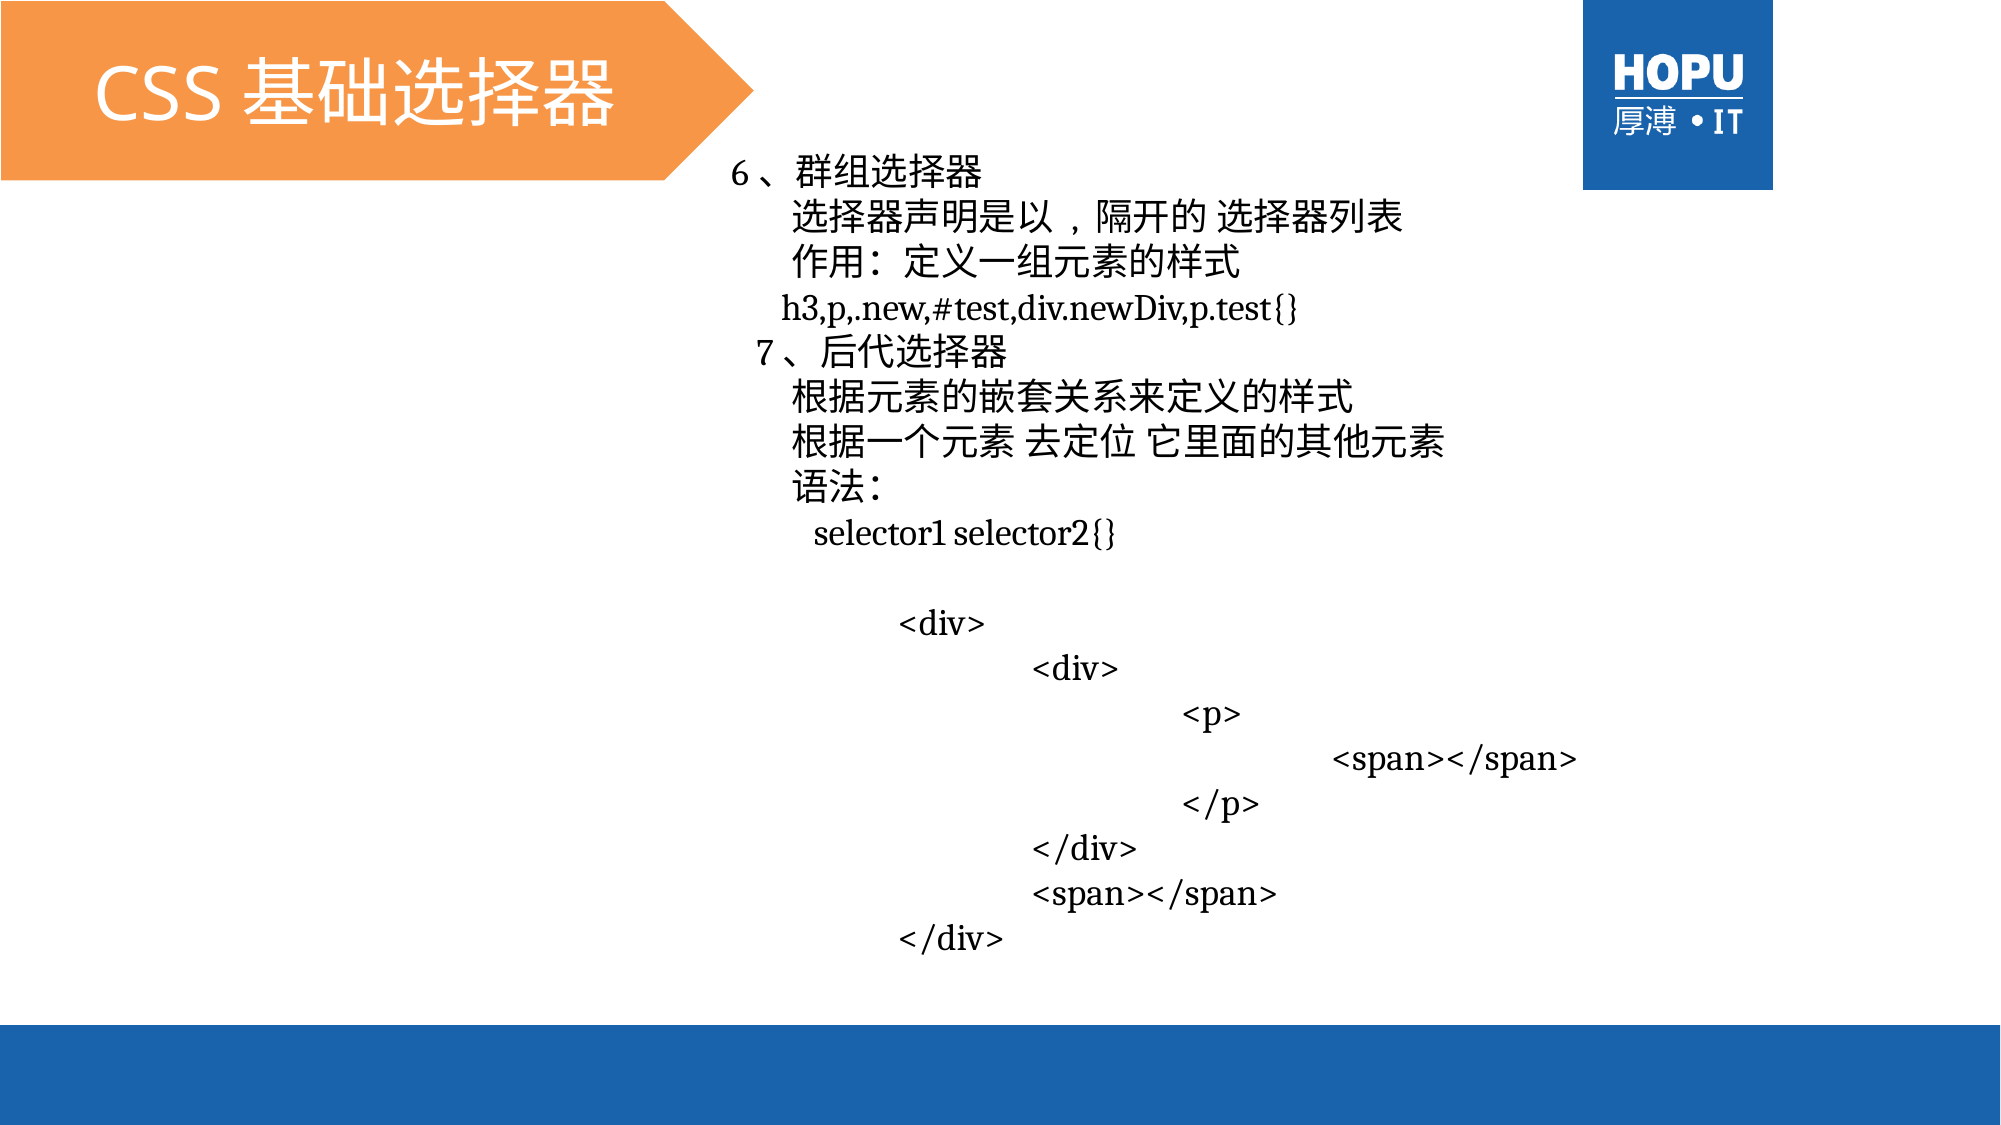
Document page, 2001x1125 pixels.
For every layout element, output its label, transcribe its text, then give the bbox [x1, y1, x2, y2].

text_box 6、群组选择器 选择器声明是以 , 隔开的 选择器列表 作用：定义一组元素的样式 h3,p,.new,#test,div.newDiv,p.test{} 7、后代选择器 根据元素的嵌套关系来定义的样式 根据一个元素 去定位 它里面的其他元素 语法： selector1 selector2{} <div> <div> <p> <span></span> </p> </div> <span></span> </div> [716, 140, 1594, 966]
picture [1583, 0, 1773, 190]
text_box CSS基础选择器 [0, 0, 757, 183]
